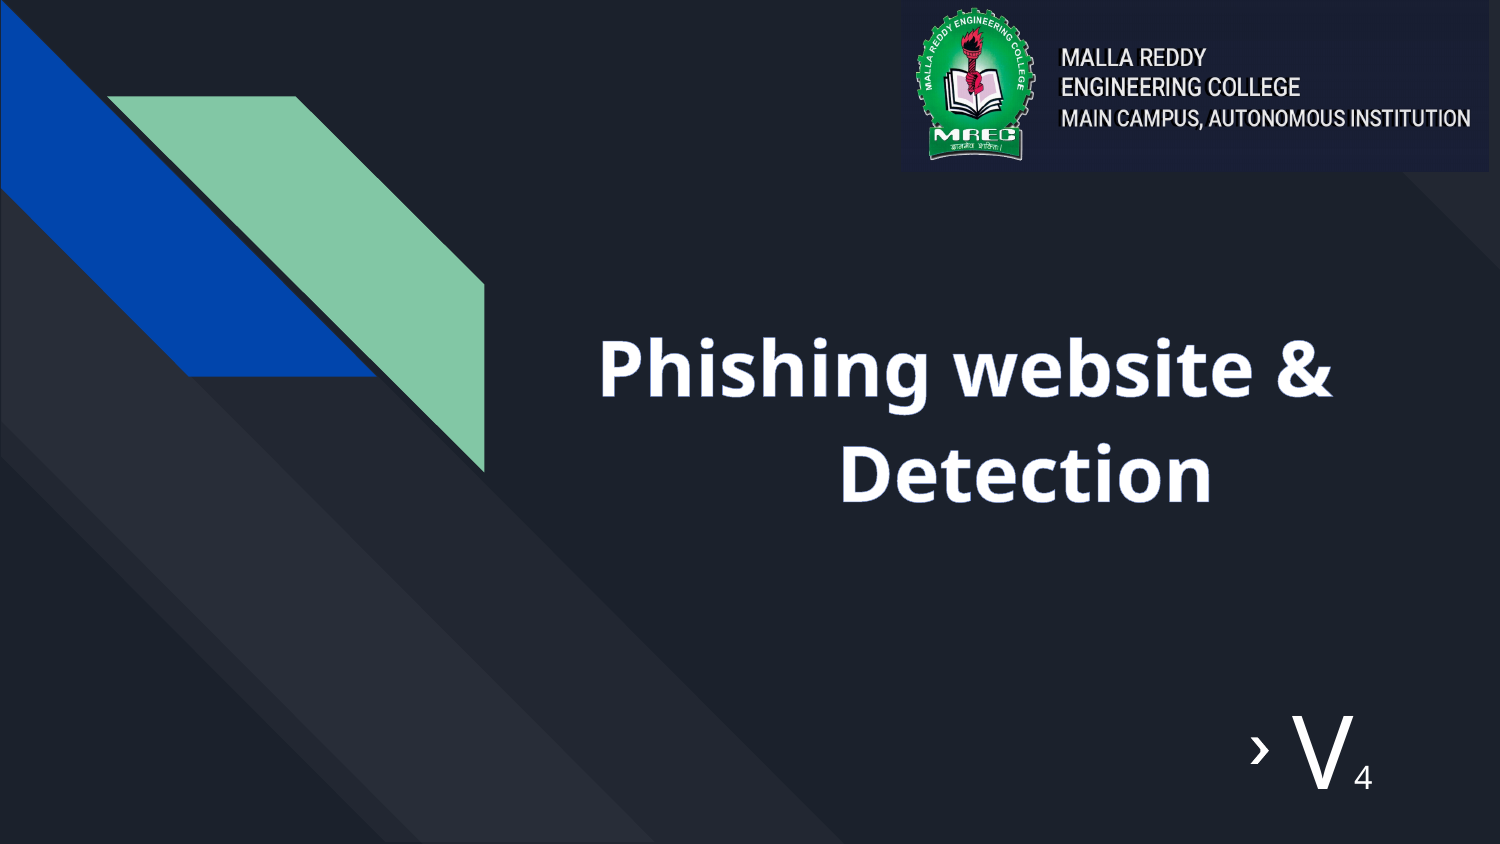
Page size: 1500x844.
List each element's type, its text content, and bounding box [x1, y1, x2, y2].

picture [901, 0, 1489, 172]
title Phishing website & Detection [580, 254, 1472, 584]
text_box [1243, 733, 1274, 769]
subtitle V4 [1277, 665, 1500, 837]
